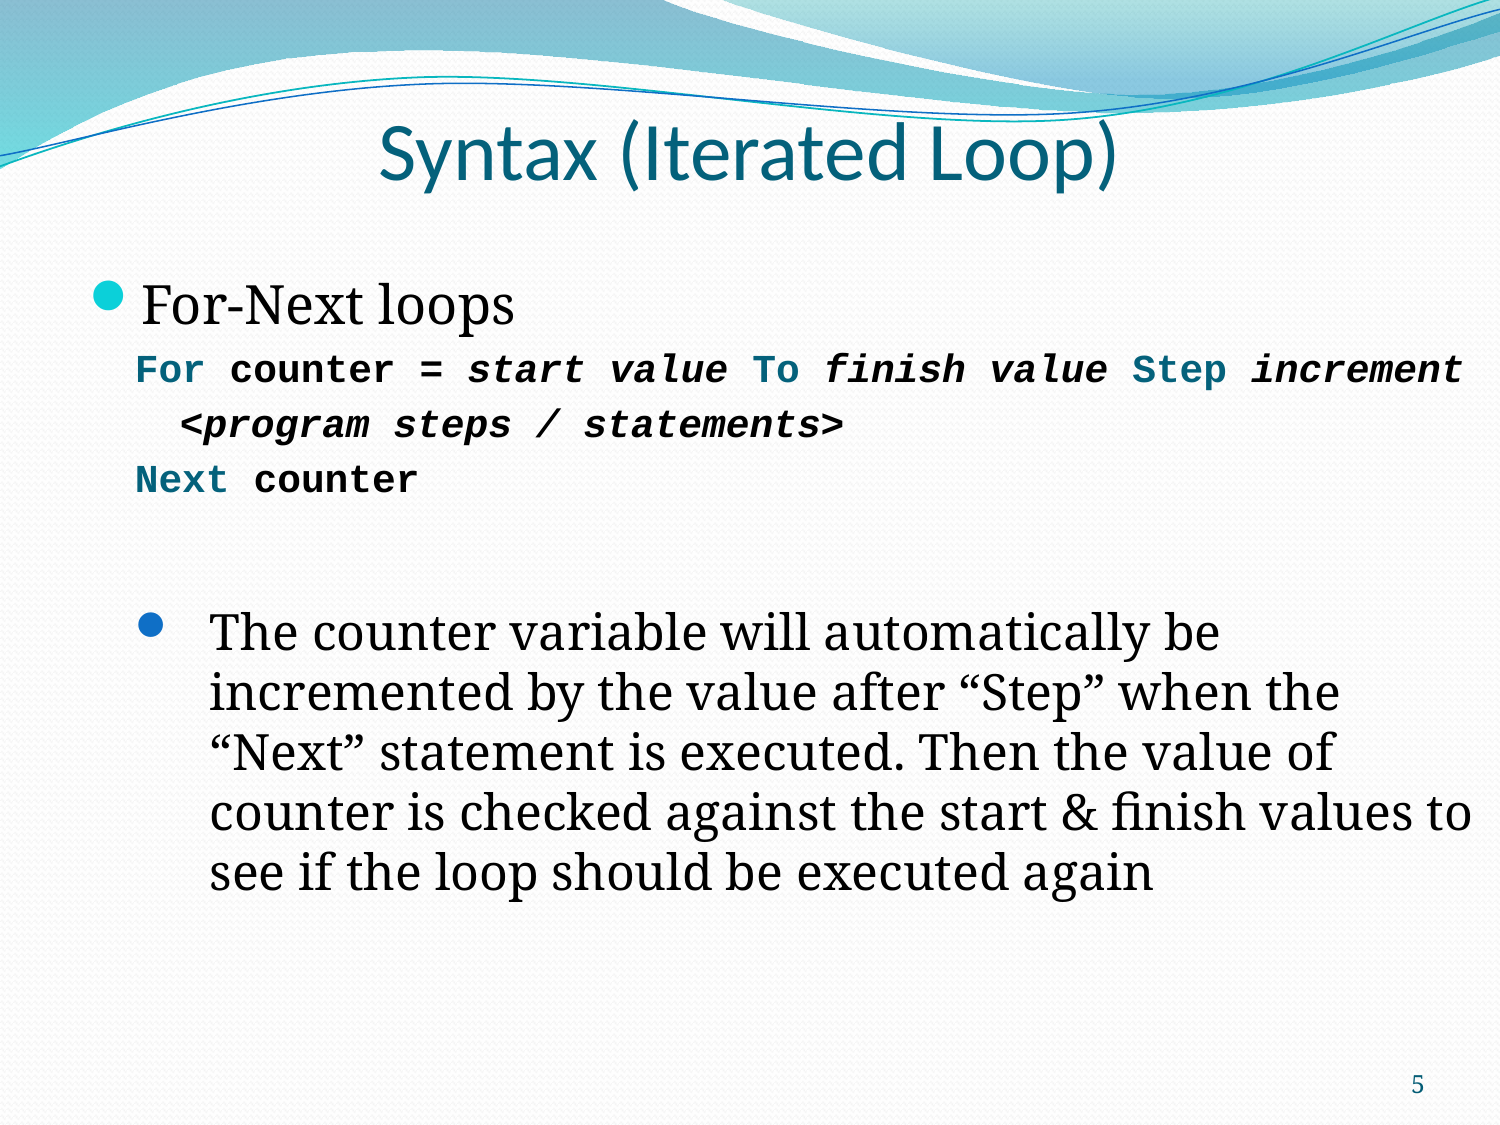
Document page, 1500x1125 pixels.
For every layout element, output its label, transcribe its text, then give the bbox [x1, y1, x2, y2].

list For-Next loops For counter = start value To finish value Step increment <program steps / statements> Next counter The counter variable will automatically be incremented by the value after “Step” when the “Next” statement is executed. Then the value of counter is checked against the start & finish values to see if the loop should be executed again [75, 262, 1500, 1038]
title Syntax (Iterated Loop) [75, 99, 1425, 197]
slide_number 5 [1299, 1042, 1425, 1103]
